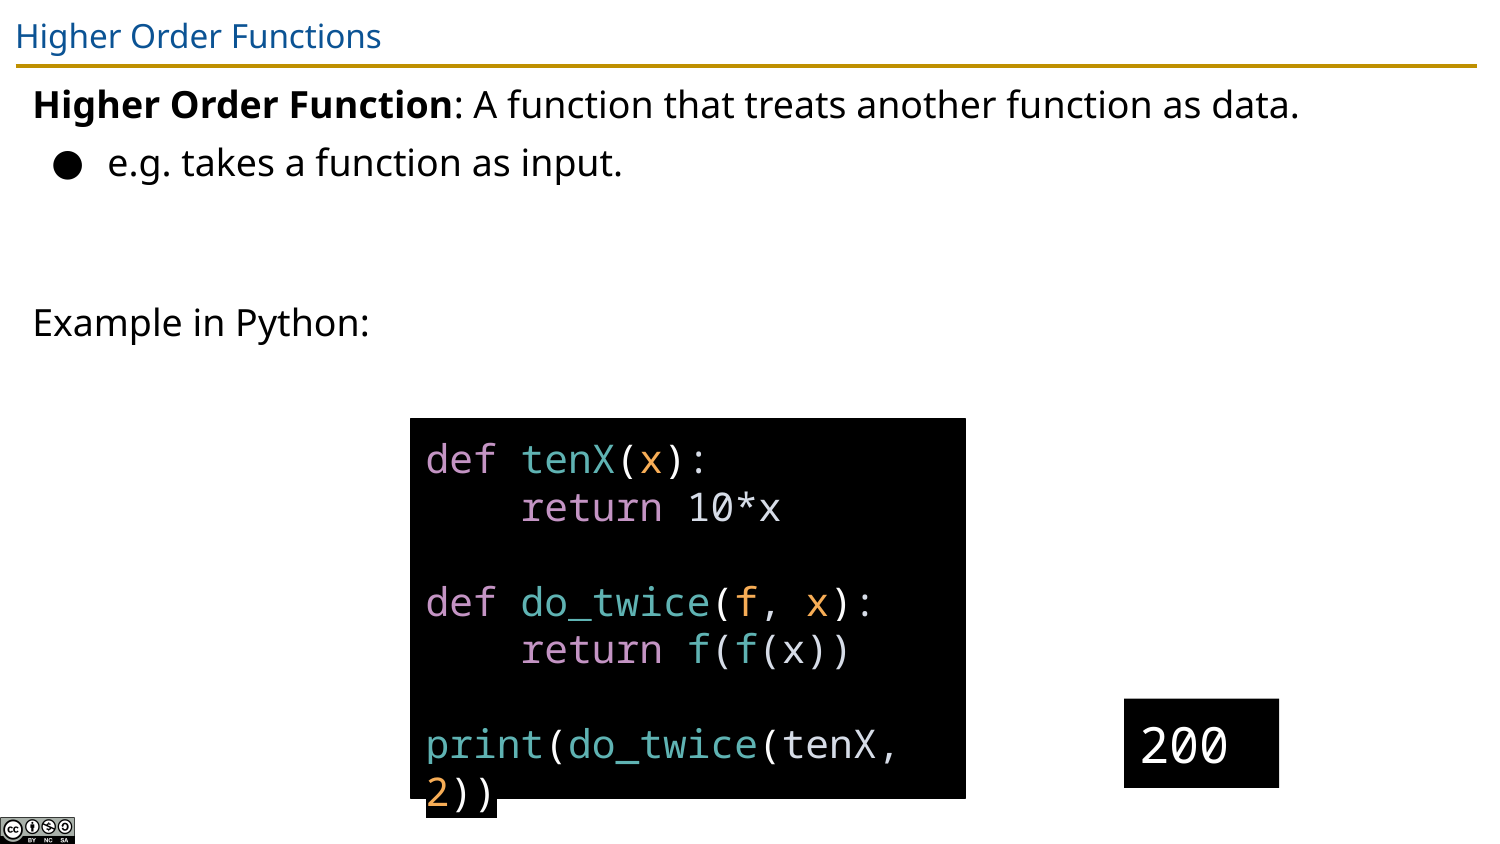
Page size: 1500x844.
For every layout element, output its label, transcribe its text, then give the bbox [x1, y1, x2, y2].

title Higher Order Functions [0, 0, 1398, 65]
text_box def tenX(x): return 10*x def do_twice(f, x): return f(f(x)) print(do_twice(tenX, 2)) [410, 419, 966, 798]
text_box 200 [1124, 698, 1280, 788]
picture [0, 817, 75, 844]
list Higher Order Function: A function that treats another function as data. e.g. takes a function as input. Example in Python: [17, 65, 1416, 627]
